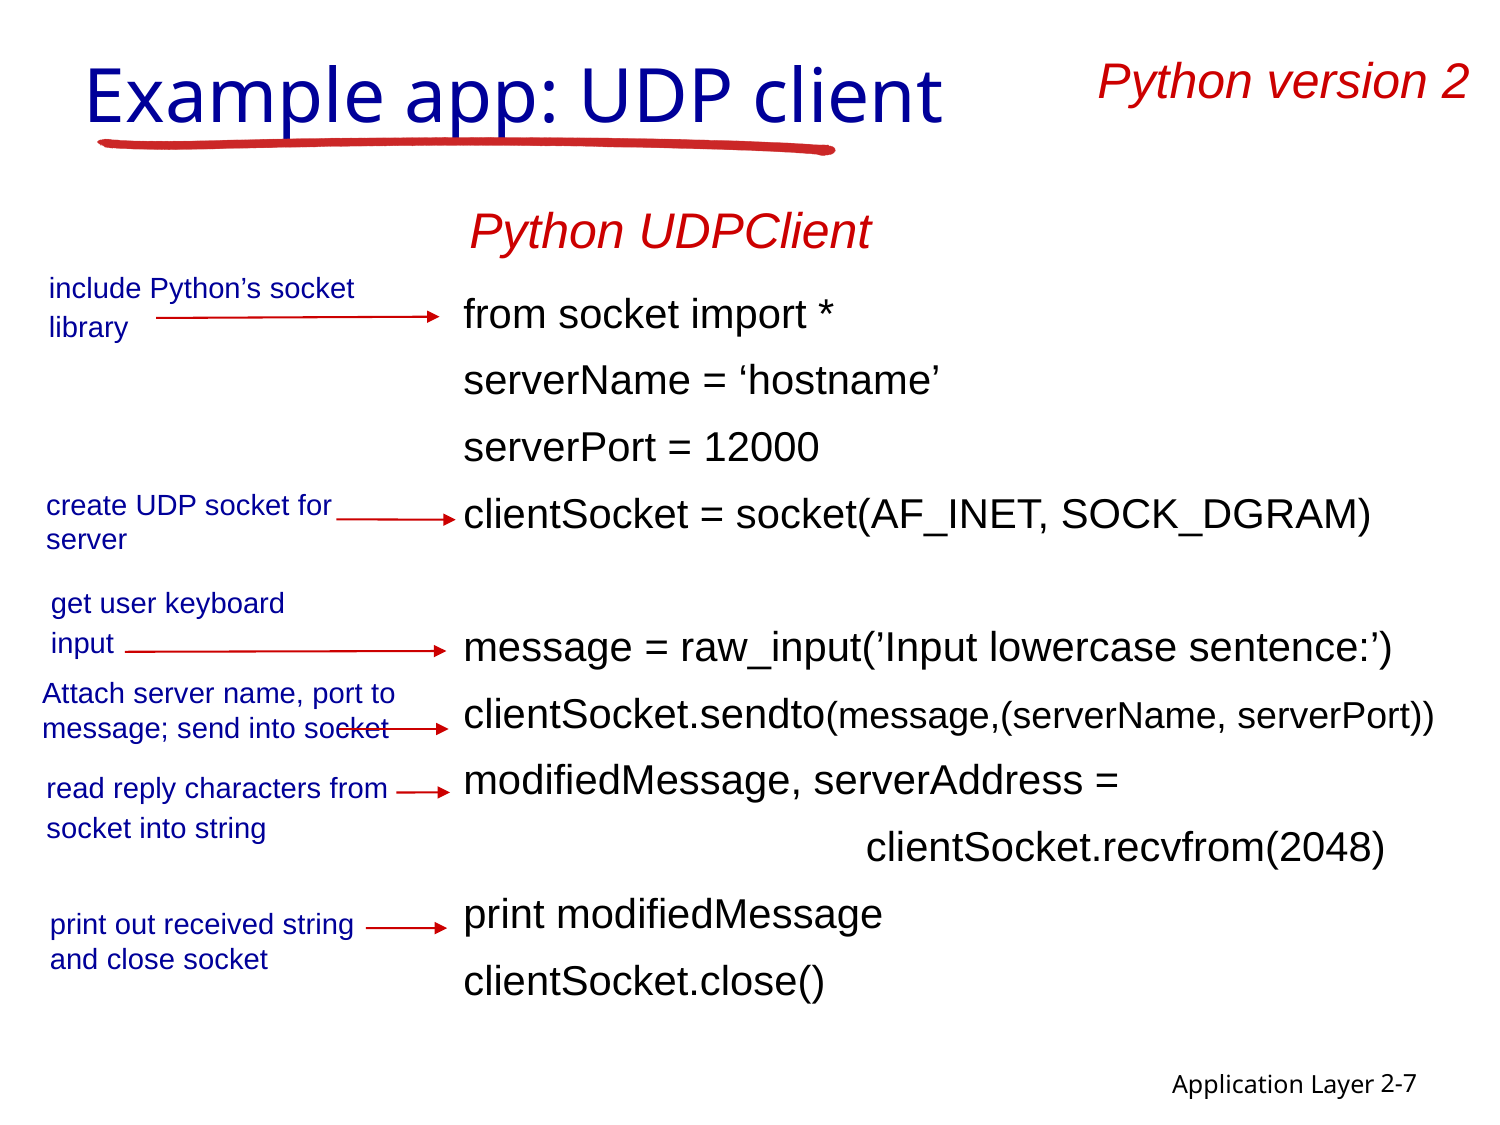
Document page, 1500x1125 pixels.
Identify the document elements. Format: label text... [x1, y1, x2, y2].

footer Application Layer [914, 1060, 1391, 1109]
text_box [34, 897, 448, 984]
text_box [30, 478, 456, 565]
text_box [0, 742, 451, 855]
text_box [35, 578, 447, 665]
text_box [27, 666, 449, 742]
text_box Example app: UDP client [69, 14, 1345, 171]
text_box Python version 2 [1082, 41, 1485, 116]
slide_number 2- [1365, 1059, 1477, 1106]
text_box from socket import * serverName = ‘hostname’ serverPort = 12000 clientSocket = socket(AF_INET, SOCK_DGRAM) message = raw_input(’Input lowercase sentence:’) clientSocket.sendto(message,(serverName, serverPort)) modifiedMessage, serverAddress = clientSocket.recvfrom(2048) print modifiedMessage clientSocket.close() [448, 270, 1451, 1011]
text_box Python UDPClient [454, 191, 887, 267]
picture [94, 132, 845, 162]
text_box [37, 263, 440, 354]
